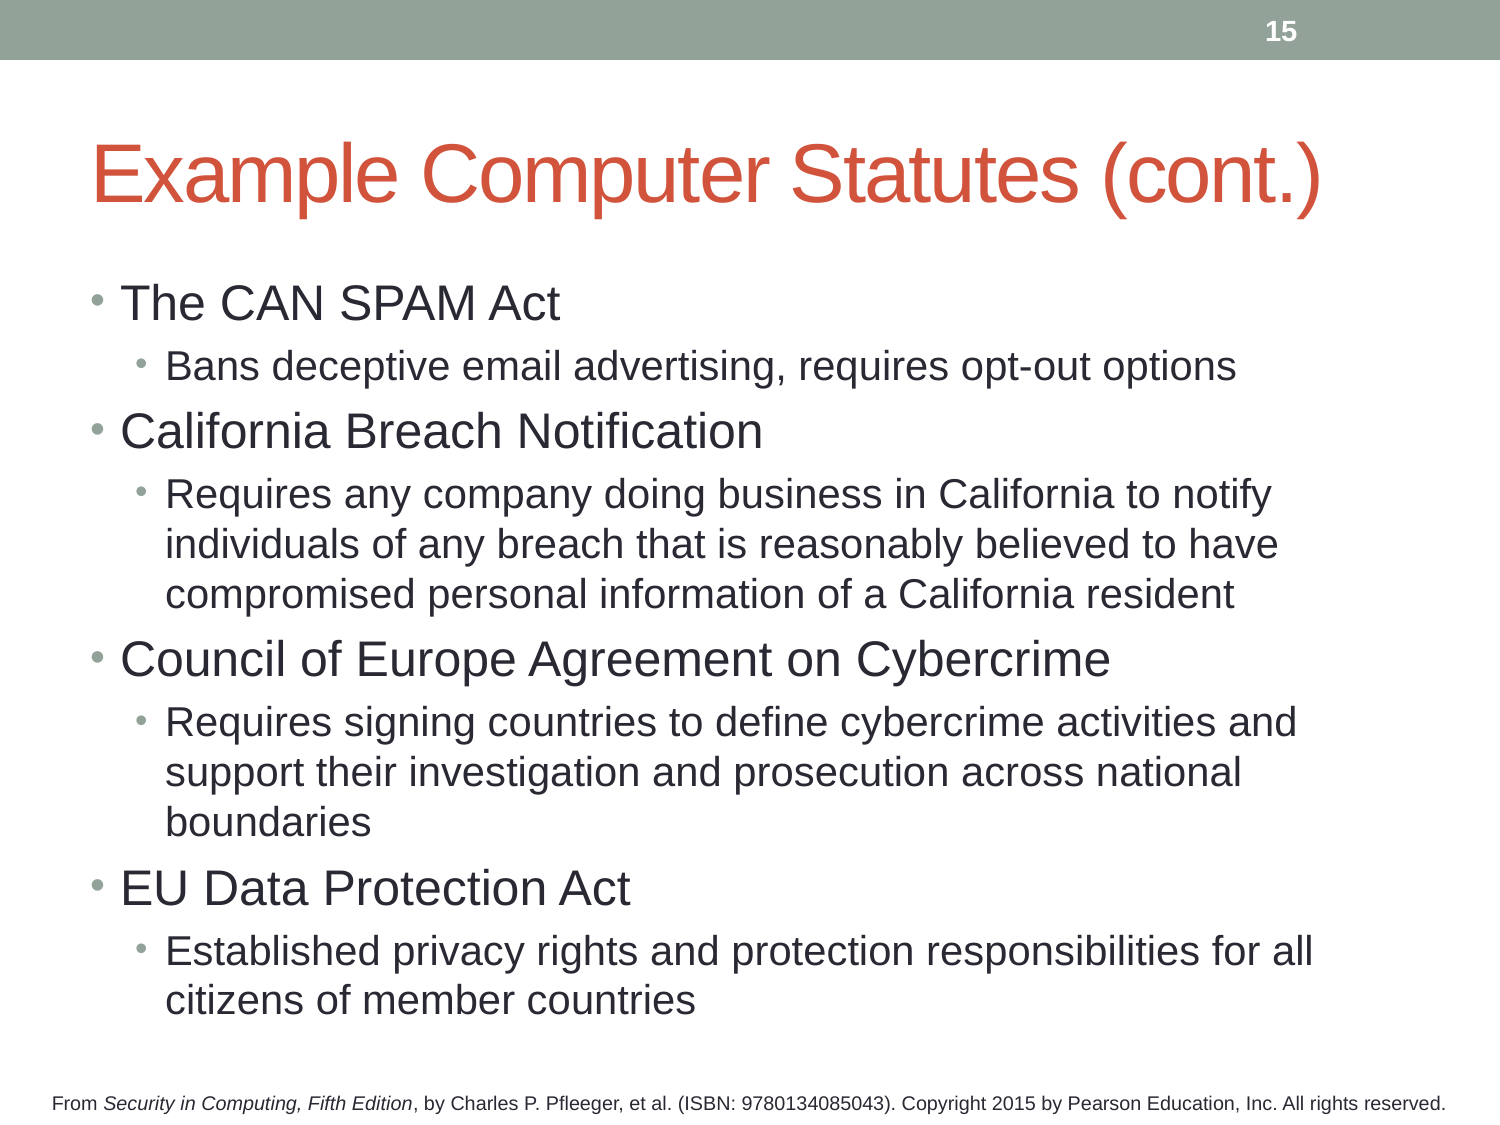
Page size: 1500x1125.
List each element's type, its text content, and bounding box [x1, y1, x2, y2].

footer From Security in Computing, Fifth Edition, by Charles P. Pfleeger, et al. (ISBN: 9780134085043). Copyright 2015 by Pearson Education, Inc. All rights reserved. [0, 1075, 1500, 1125]
list The CAN SPAM Act Bans deceptive email advertising, requires opt-out options California Breach Notification Requires any company doing business in California to notify individuals of any breach that is reasonably believed to have compromised personal information of a California resident Council of Europe Agreement on Cybercrime Requires signing countries to define cybercrime activities and support their investigation and prosecution across national boundaries EU Data Protection Act Established privacy rights and protection responsibilities for all citizens of member countries [75, 262, 1425, 1063]
title Example Computer Statutes (cont.) [75, 87, 1425, 250]
slide_number 15 [1250, 3, 1425, 57]
